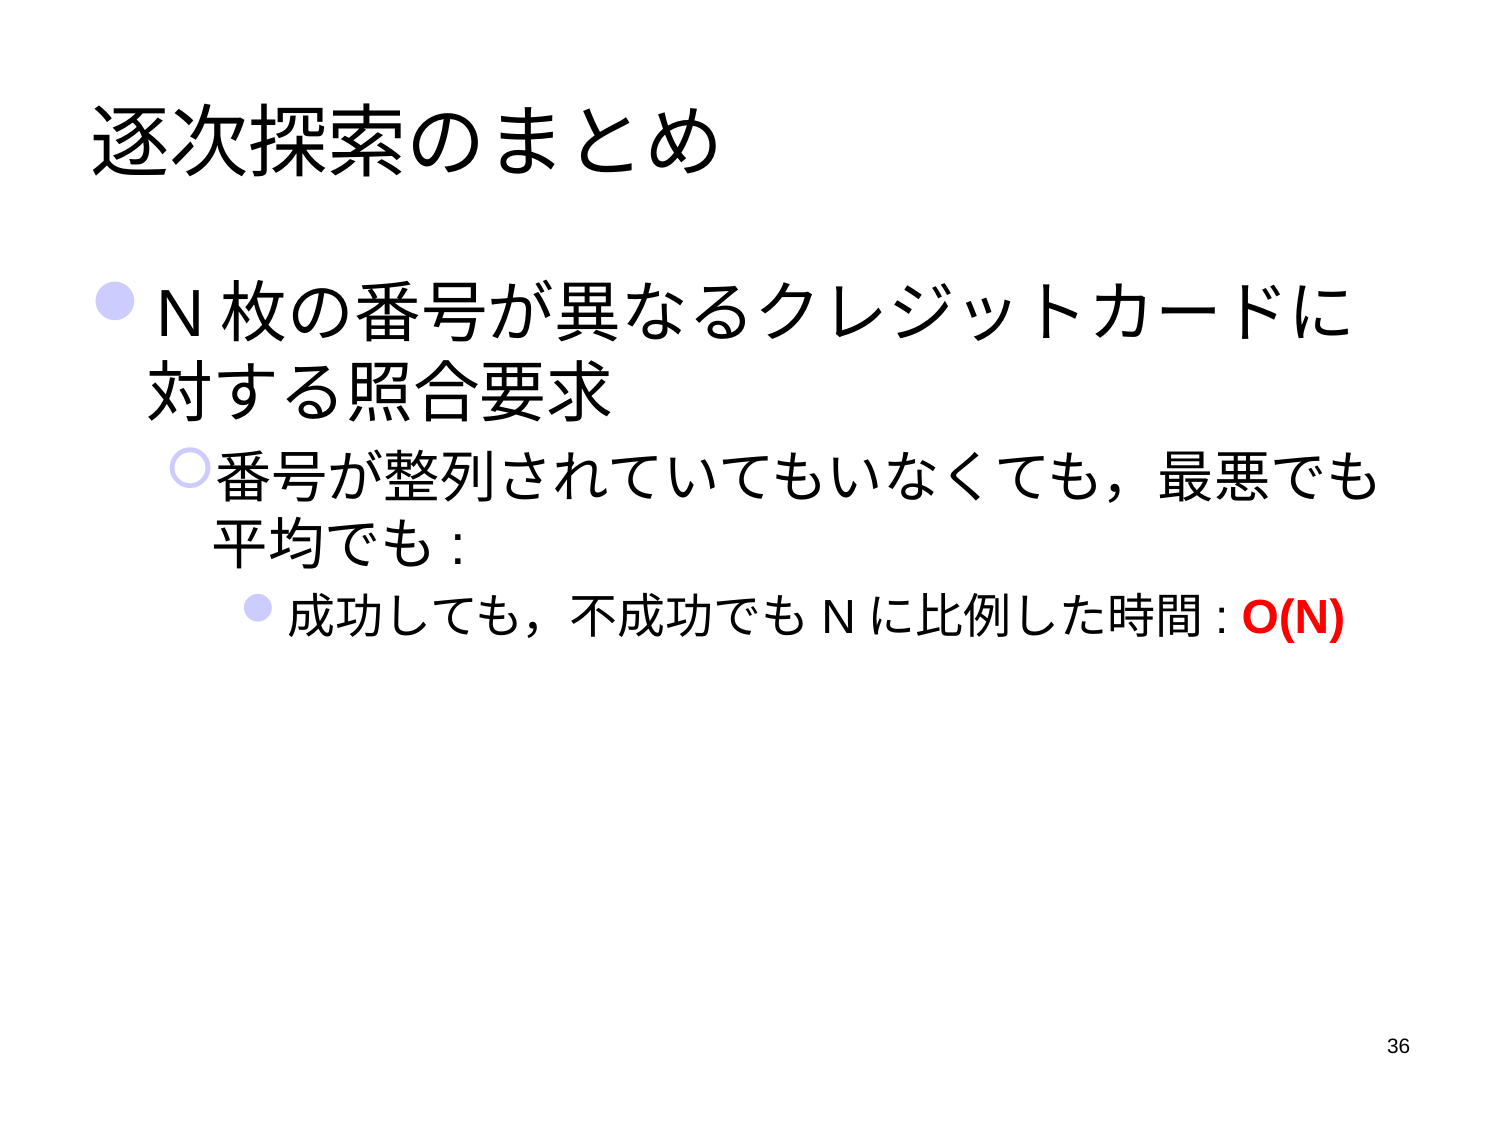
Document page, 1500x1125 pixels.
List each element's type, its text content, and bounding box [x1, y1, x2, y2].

title 逐次探索のまとめ [75, 45, 1425, 233]
slide_number 36 [1074, 1024, 1426, 1101]
list N枚の番号が異なるクレジットカードに対する照合要求 番号が整列されていてもいなくても，最悪でも平均でも: 成功しても，不成功でもNに比例した時間: O(N) [75, 262, 1425, 1006]
